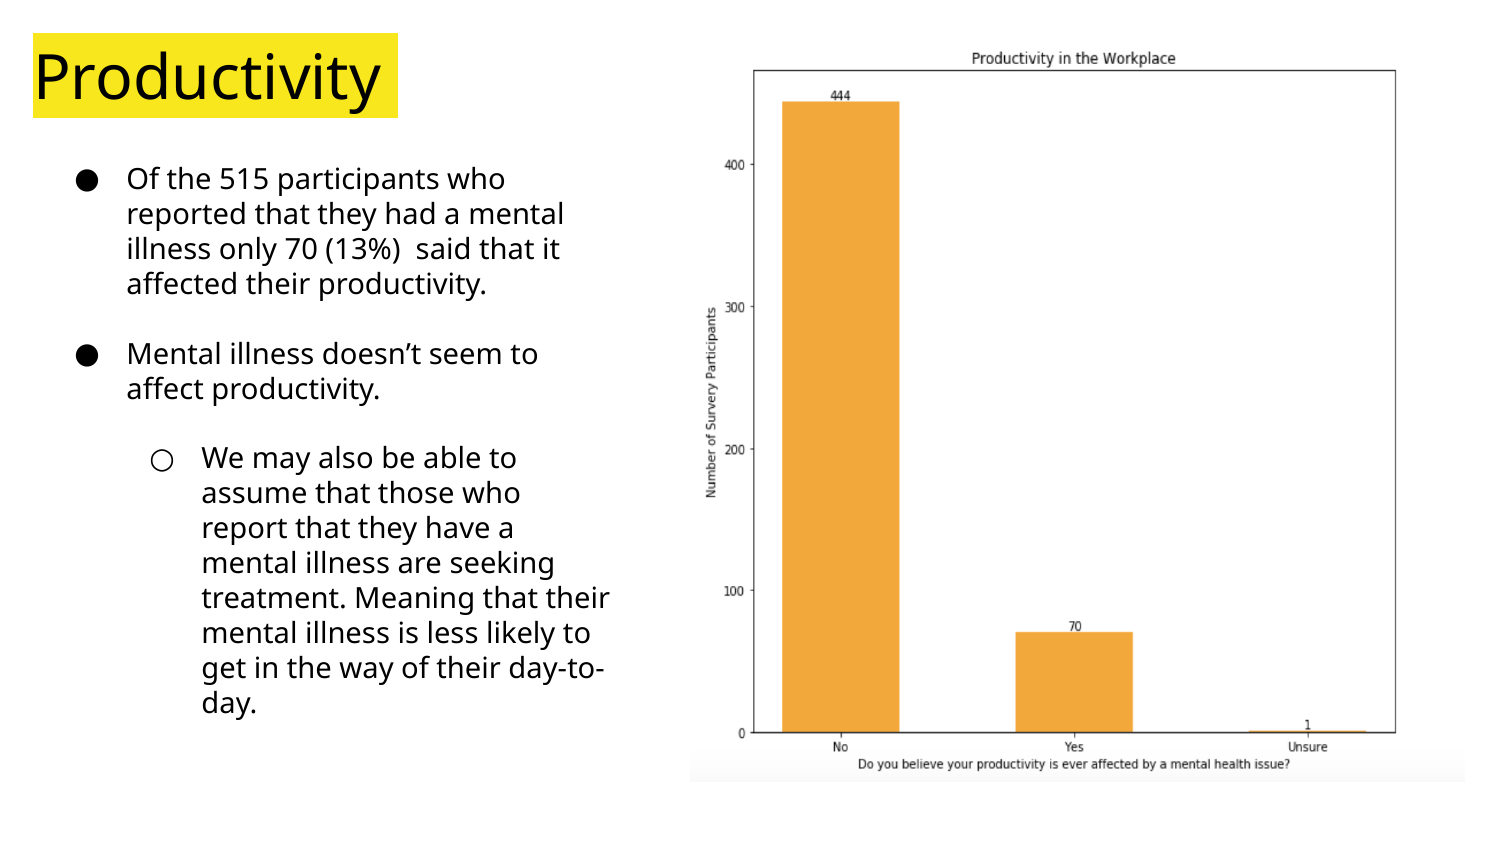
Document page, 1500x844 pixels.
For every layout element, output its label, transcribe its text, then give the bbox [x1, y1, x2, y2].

title Productivity [18, 21, 1416, 116]
picture [689, 36, 1465, 782]
text_box Of the 515 participants who reported that they had a mental illness only 70 (13%) said that it affected their productivity. Mental illness doesn’t seem to affect productivity. We may also be able to assume that those who report that they have a mental illness are seeking treatment. Meaning that their mental illness is less likely to get in the way of their day-to-day. [36, 145, 626, 802]
